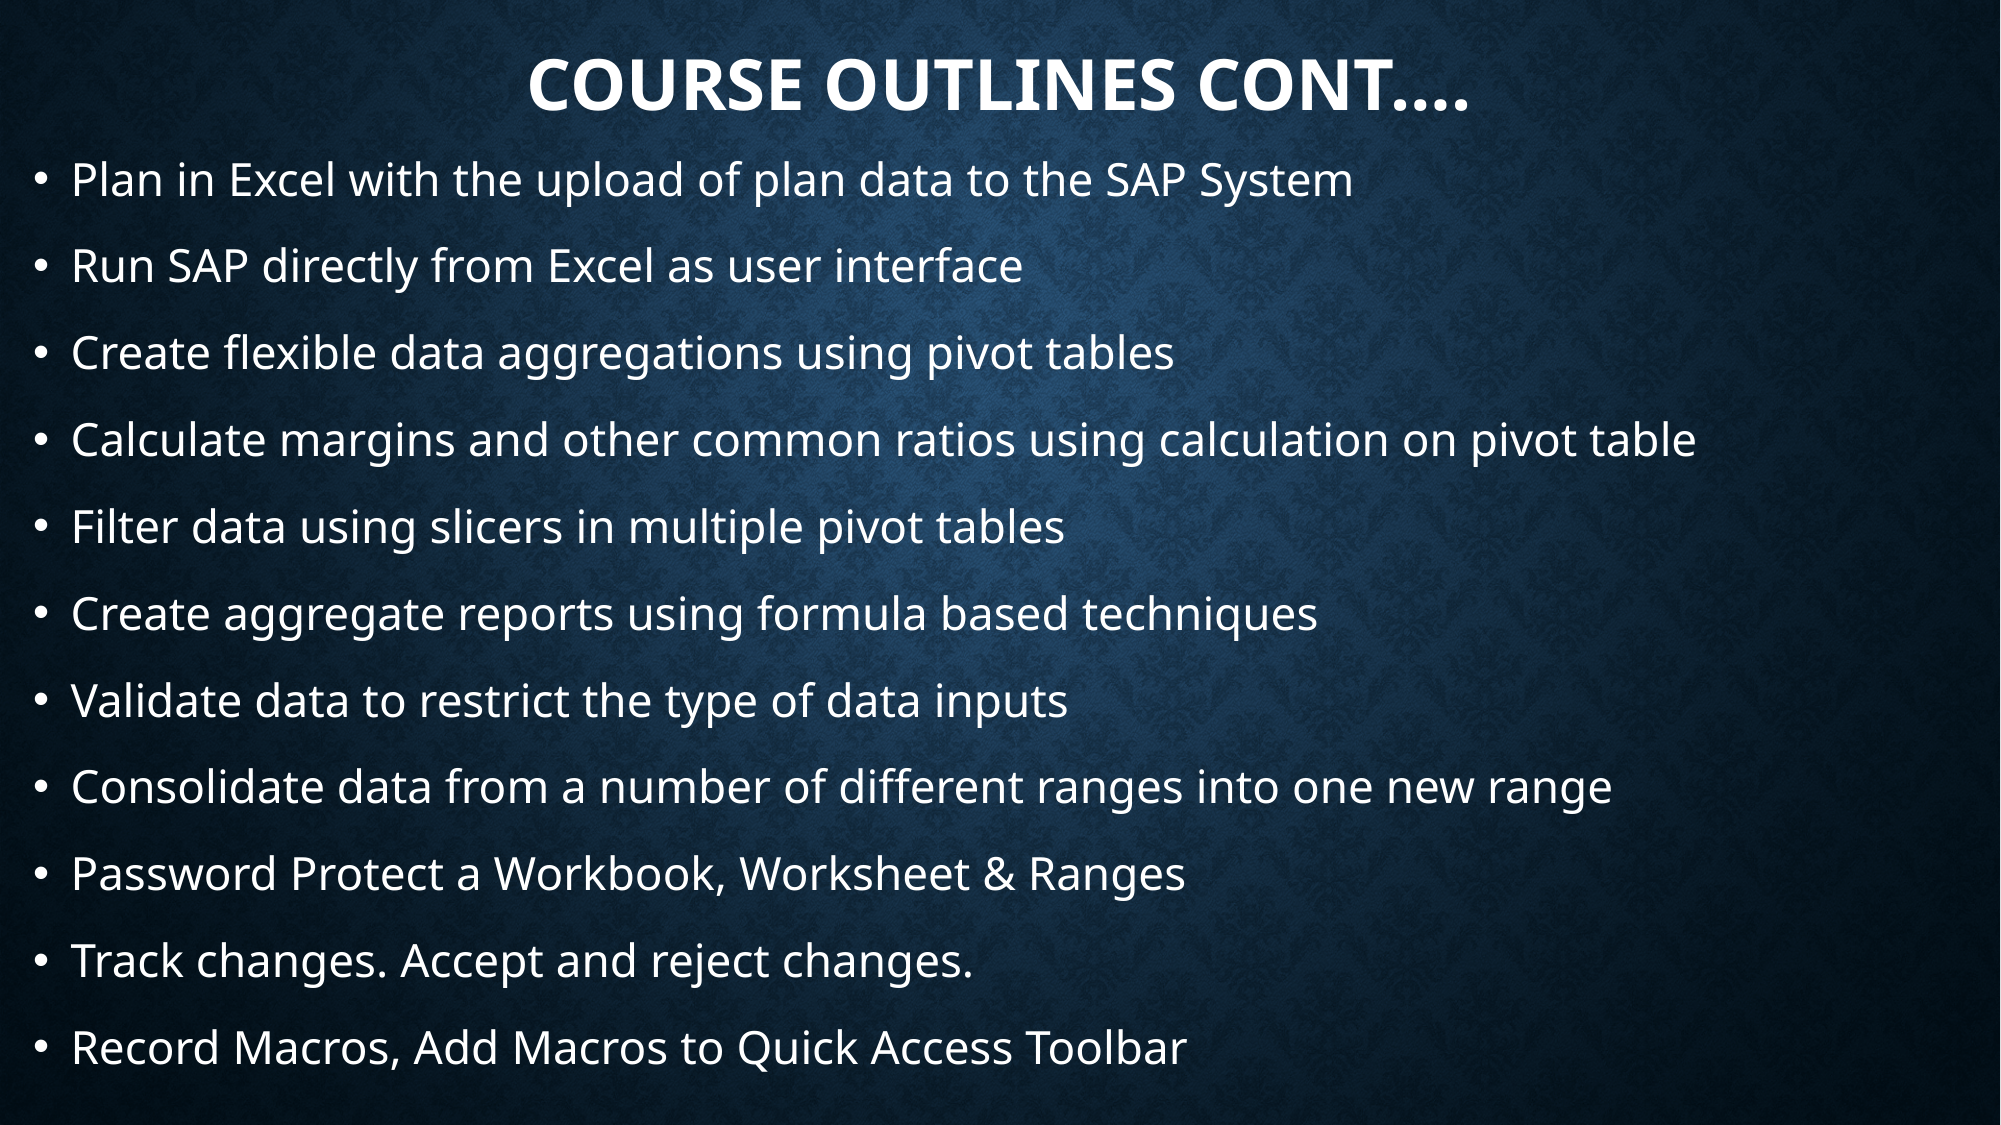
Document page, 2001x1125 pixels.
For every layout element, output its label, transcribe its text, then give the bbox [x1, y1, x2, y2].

list Plan in Excel with the upload of plan data to the SAP System Run SAP directly from Excel as user interface Create flexible data aggregations using pivot tables Calculate margins and other common ratios using calculation on pivot table Filter data using slicers in multiple pivot tables Create aggregate reports using formula based techniques Validate data to restrict the type of data inputs Consolidate data from a number of different ranges into one new range Password Protect a Workbook, Worksheet & Ranges Track changes. Accept and reject changes. Record Macros, Add Macros to Quick Access Toolbar [18, 131, 1985, 1125]
title Course OUTLINES CONT…. [149, 27, 1849, 131]
